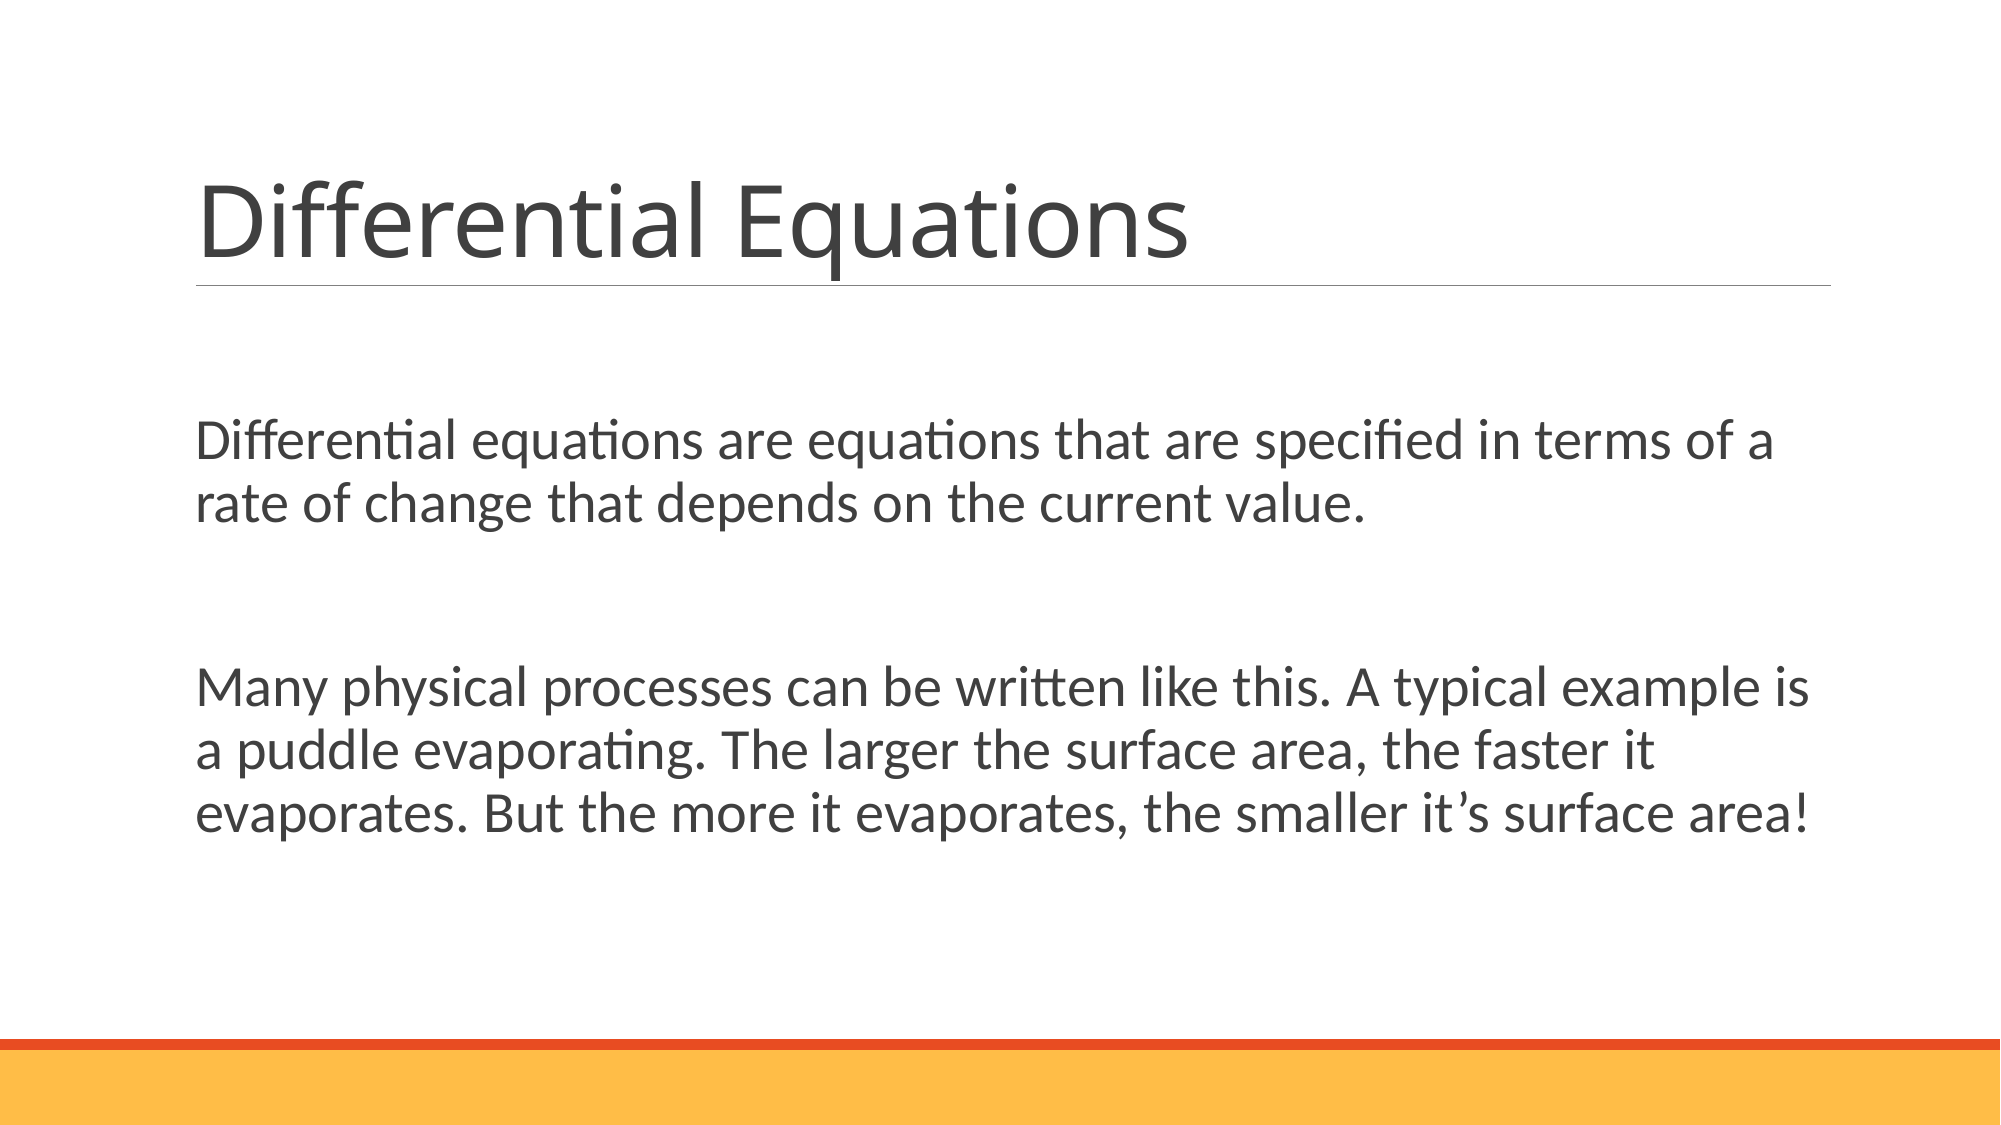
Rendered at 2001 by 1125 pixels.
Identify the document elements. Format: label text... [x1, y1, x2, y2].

title Differential Equations [180, 47, 1830, 285]
list Differential equations are equations that are specified in terms of a rate of change that depends on the current value. Many physical processes can be written like this. A typical example is a puddle evaporating. The larger the surface area, the faster it evaporates. But the more it evaporates, the smaller it’s surface area! [180, 302, 1830, 963]
